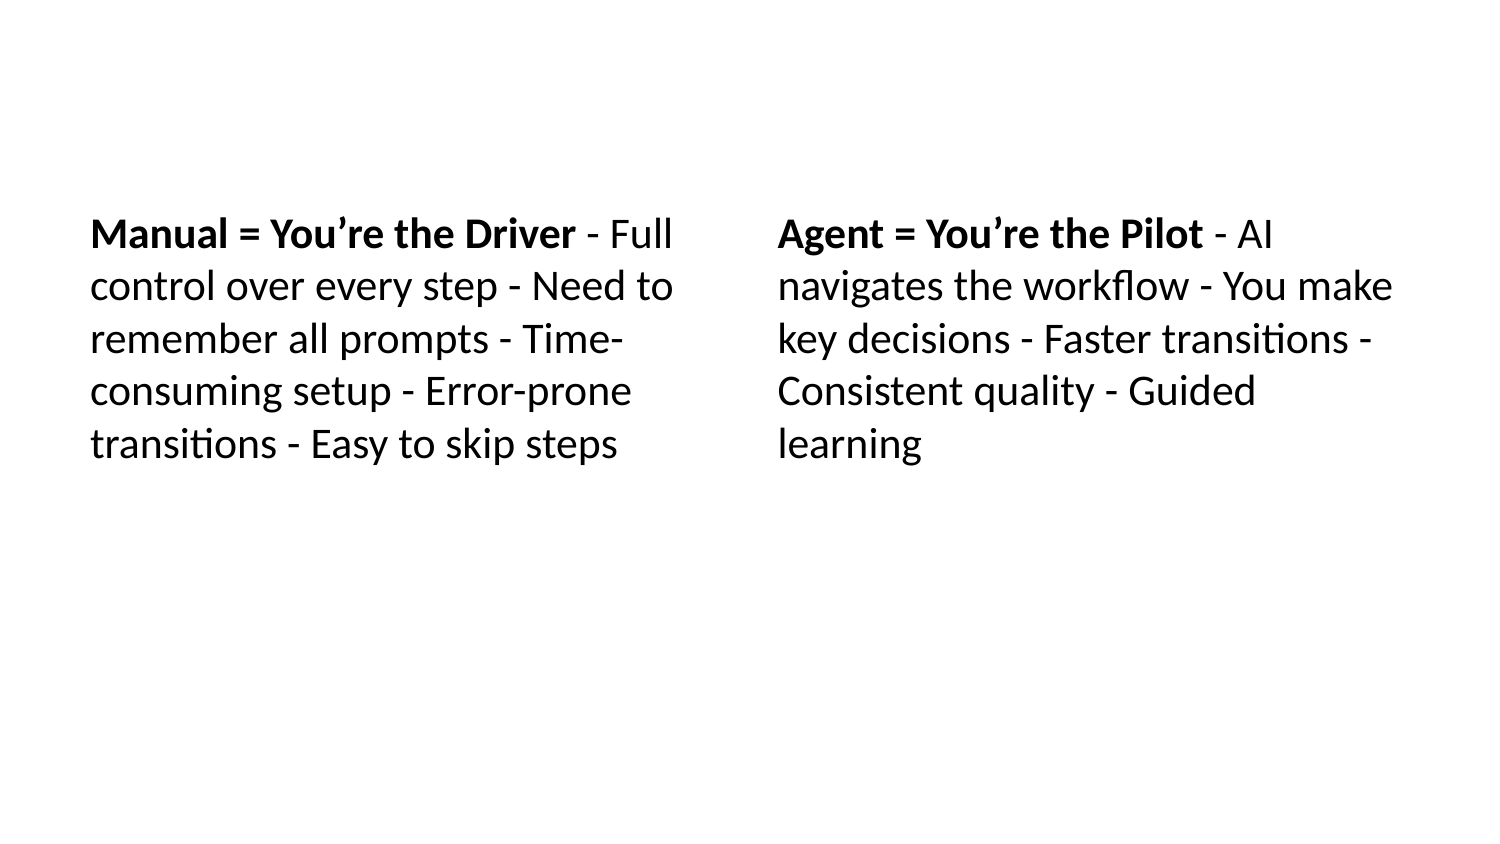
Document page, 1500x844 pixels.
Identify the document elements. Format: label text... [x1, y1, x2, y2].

list Agent = You’re the Pilot - AI navigates the workflow - You make key decisions - Faster transitions - Consistent quality - Guided learning [762, 196, 1425, 754]
list Manual = You’re the Driver - Full control over every step - Need to remember all prompts - Time-consuming setup - Error-prone transitions - Easy to skip steps [75, 196, 738, 754]
